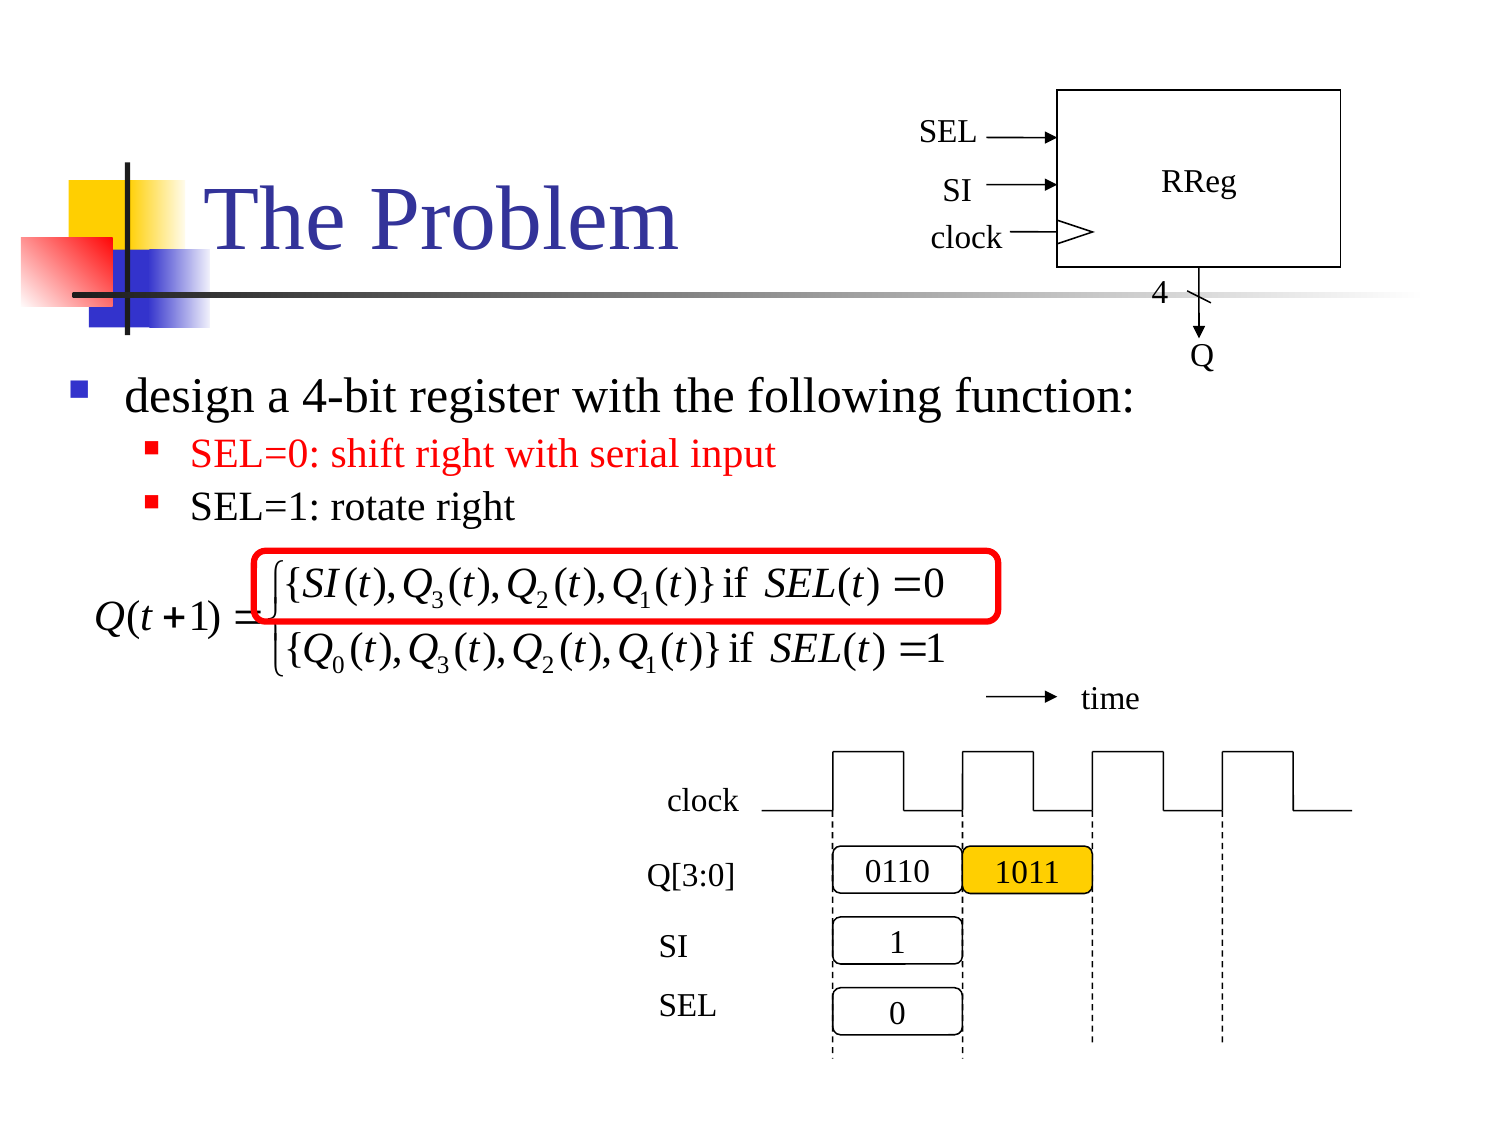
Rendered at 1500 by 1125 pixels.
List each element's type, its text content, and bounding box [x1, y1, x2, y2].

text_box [88, 550, 951, 688]
list design a 4-bit register with the following function: SEL=0: shift right with serial input SEL=1: rotate right [53, 361, 1164, 551]
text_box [631, 668, 1353, 1059]
text_box [951, 550, 999, 622]
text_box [903, 90, 1341, 382]
title The Problem [188, 35, 1468, 275]
